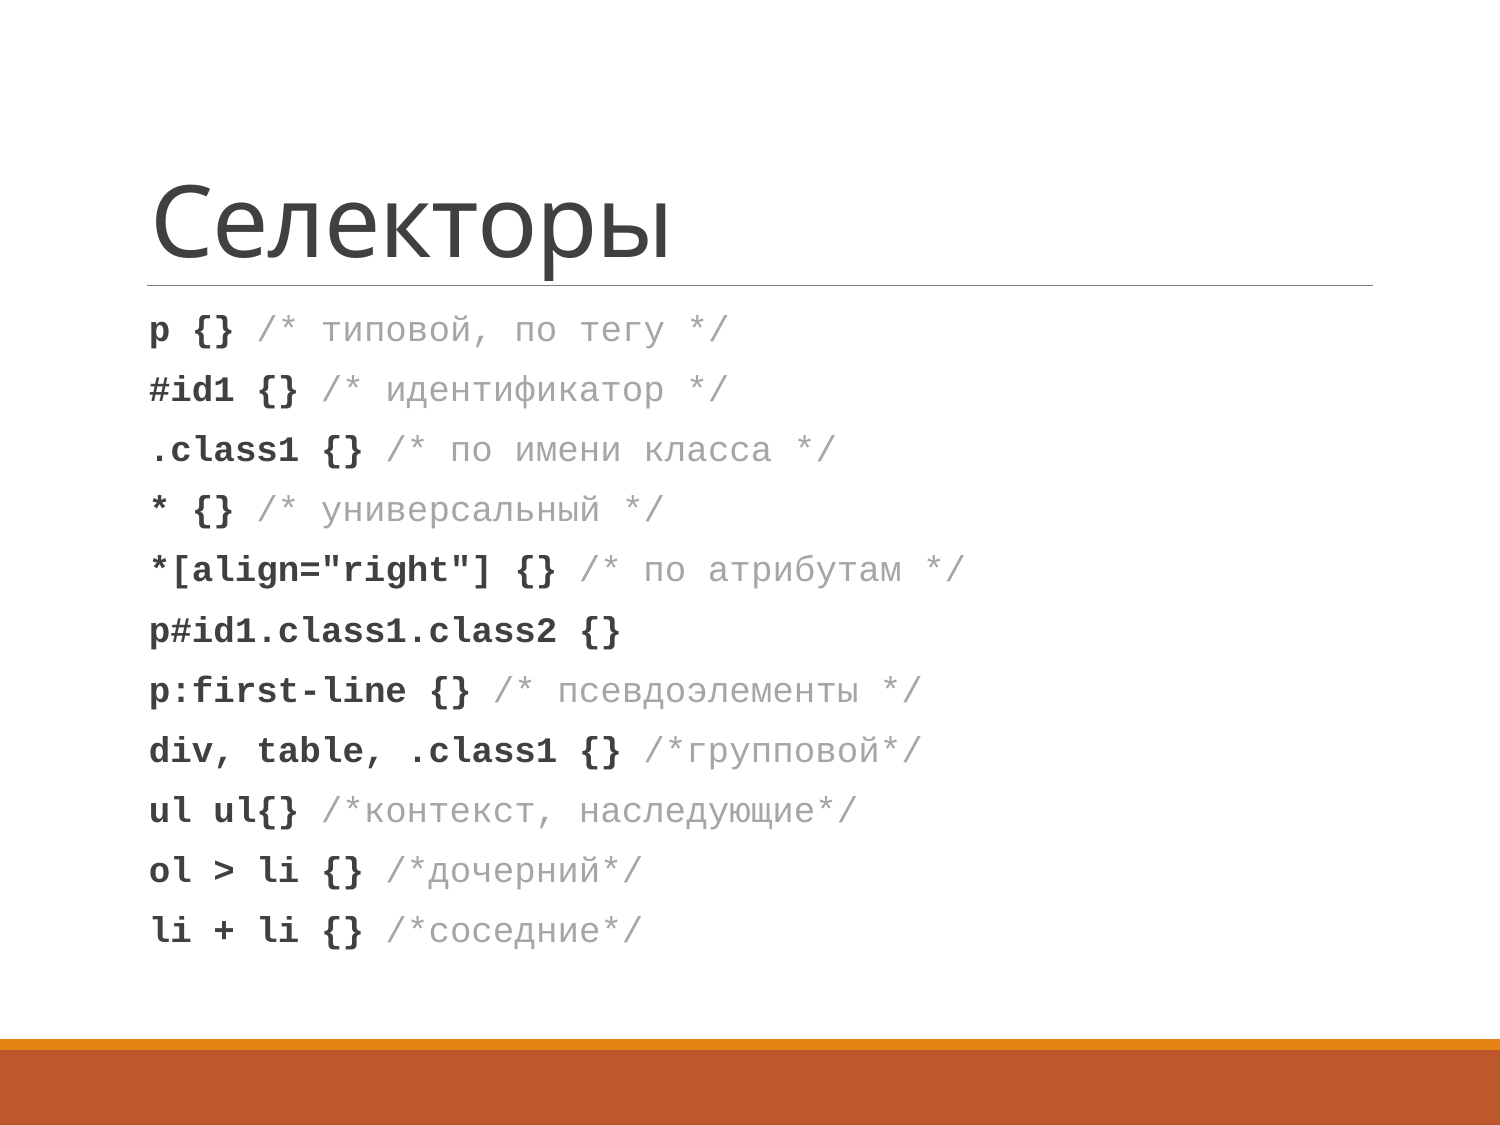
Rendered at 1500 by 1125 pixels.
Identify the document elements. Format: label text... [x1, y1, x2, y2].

list p {} /* типовой, по тегу */ #id1 {} /* идентификатор */ .class1 {} /* по имени класса */ * {} /* универсальный */ *[align="right"] {} /* по атрибутам */ p#id1.class1.class2 {} p:first-line {} /* псевдоэлементы */ div, table, .class1 {} /*групповой*/ ul ul{} /*контекст, наследующие*/ ol > li {} /*дочерний*/ li + li {} /*соседние*/ [135, 302, 1373, 963]
title Селекторы [135, 47, 1373, 285]
